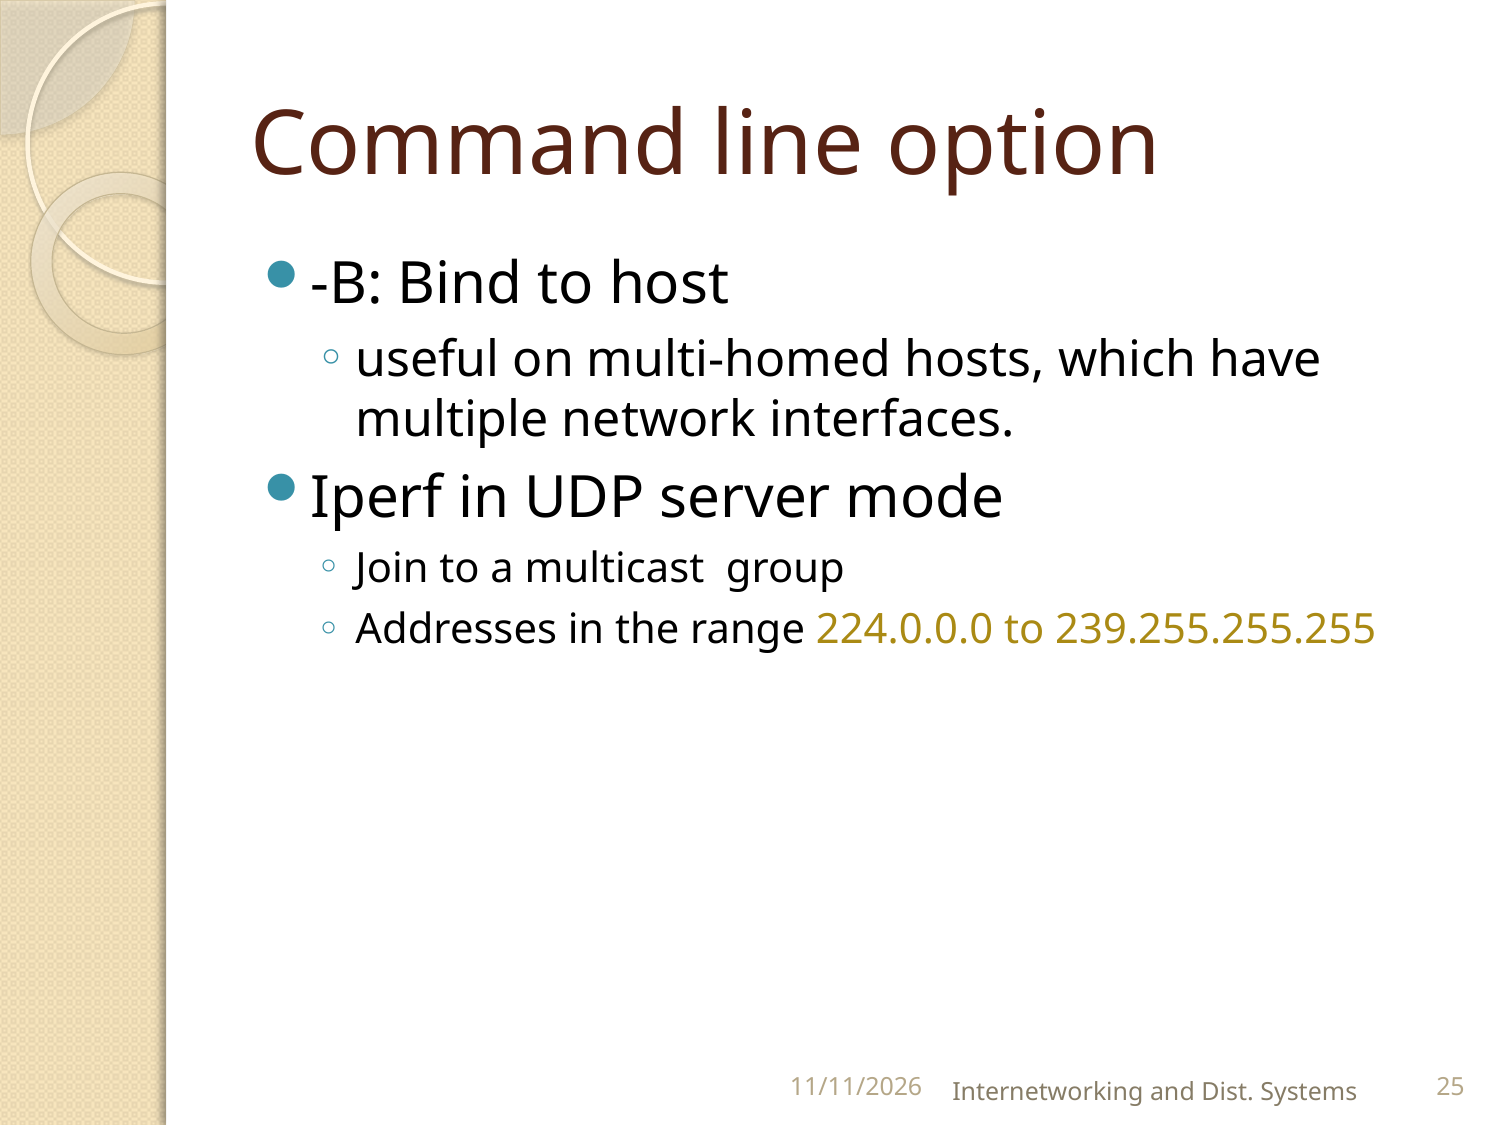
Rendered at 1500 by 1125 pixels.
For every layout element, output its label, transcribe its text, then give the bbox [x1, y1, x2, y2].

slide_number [587, 1034, 937, 1113]
slide_number 25 [1413, 1034, 1488, 1113]
title Command line option [235, 45, 1466, 233]
footer Internetworking and Dist. Systems [937, 1034, 1413, 1113]
list -B: Bind to host useful on multi-homed hosts, which have multiple network interfaces. Iperf in UDP server mode Join to a multicast group Addresses in the range 224.0.0.0 to 239.255.255.255 [235, 237, 1466, 1026]
